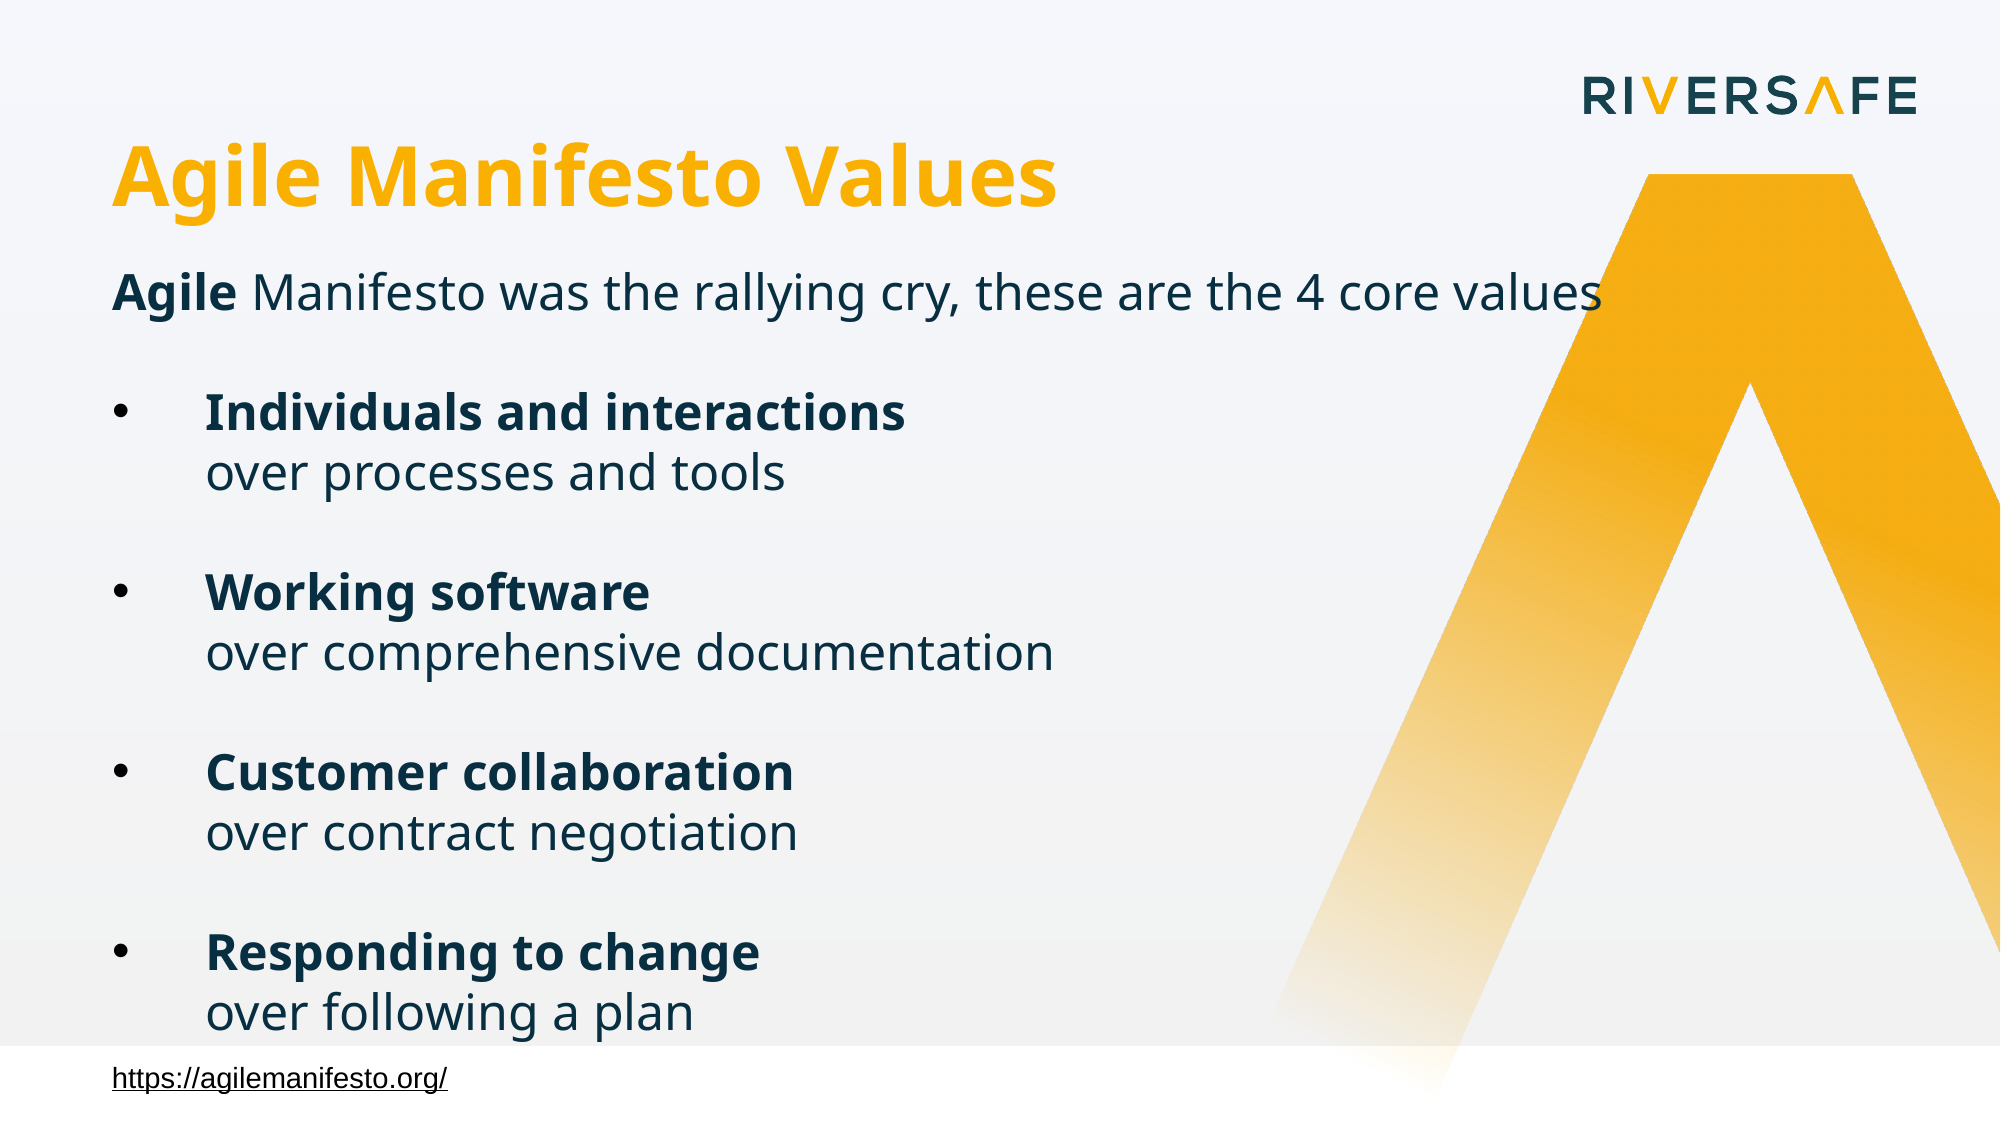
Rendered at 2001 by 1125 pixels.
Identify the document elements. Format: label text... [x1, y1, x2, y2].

text_box https://agilemanifesto.org/ [97, 1051, 1386, 1102]
picture [1584, 75, 1916, 115]
text_box Agile Manifesto Values [97, 126, 1497, 207]
text_box Agile Manifesto was the rallying cry, these are the 4 core values Individuals and interactions over processes and tools Working software over comprehensive documentation Customer collaboration over contract negotiation Responding to change over following a plan [97, 252, 1701, 1077]
picture [1206, 174, 2001, 1125]
